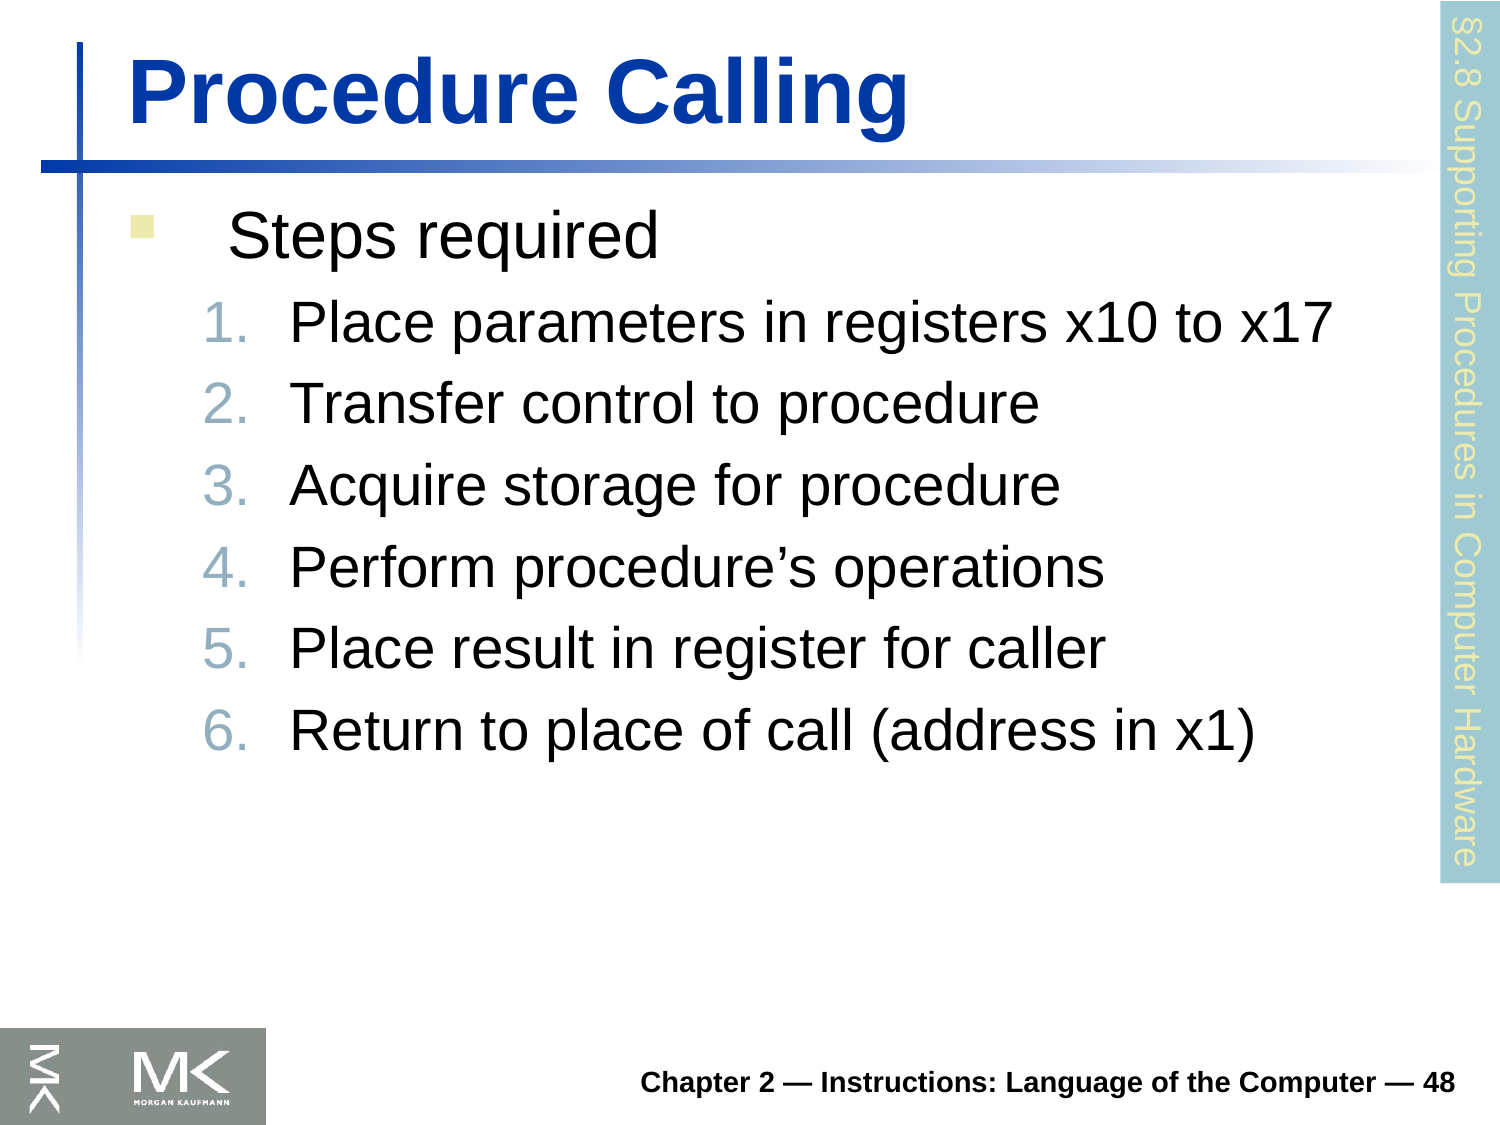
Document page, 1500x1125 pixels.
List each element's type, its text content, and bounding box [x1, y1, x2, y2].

title Procedure Calling [112, 23, 1440, 149]
picture [0, 1028, 266, 1125]
footer Chapter 2 — Instructions: Language of the Computer — 48 [277, 1046, 1471, 1106]
list Steps required Place parameters in registers x10 to x17 Transfer control to procedure Acquire storage for procedure Perform procedure’s operations Place result in register for caller Return to place of call (address in x1) [112, 184, 1469, 1024]
text_box §2.8 Supporting Procedures in Computer Hardware [1440, 1, 1500, 884]
